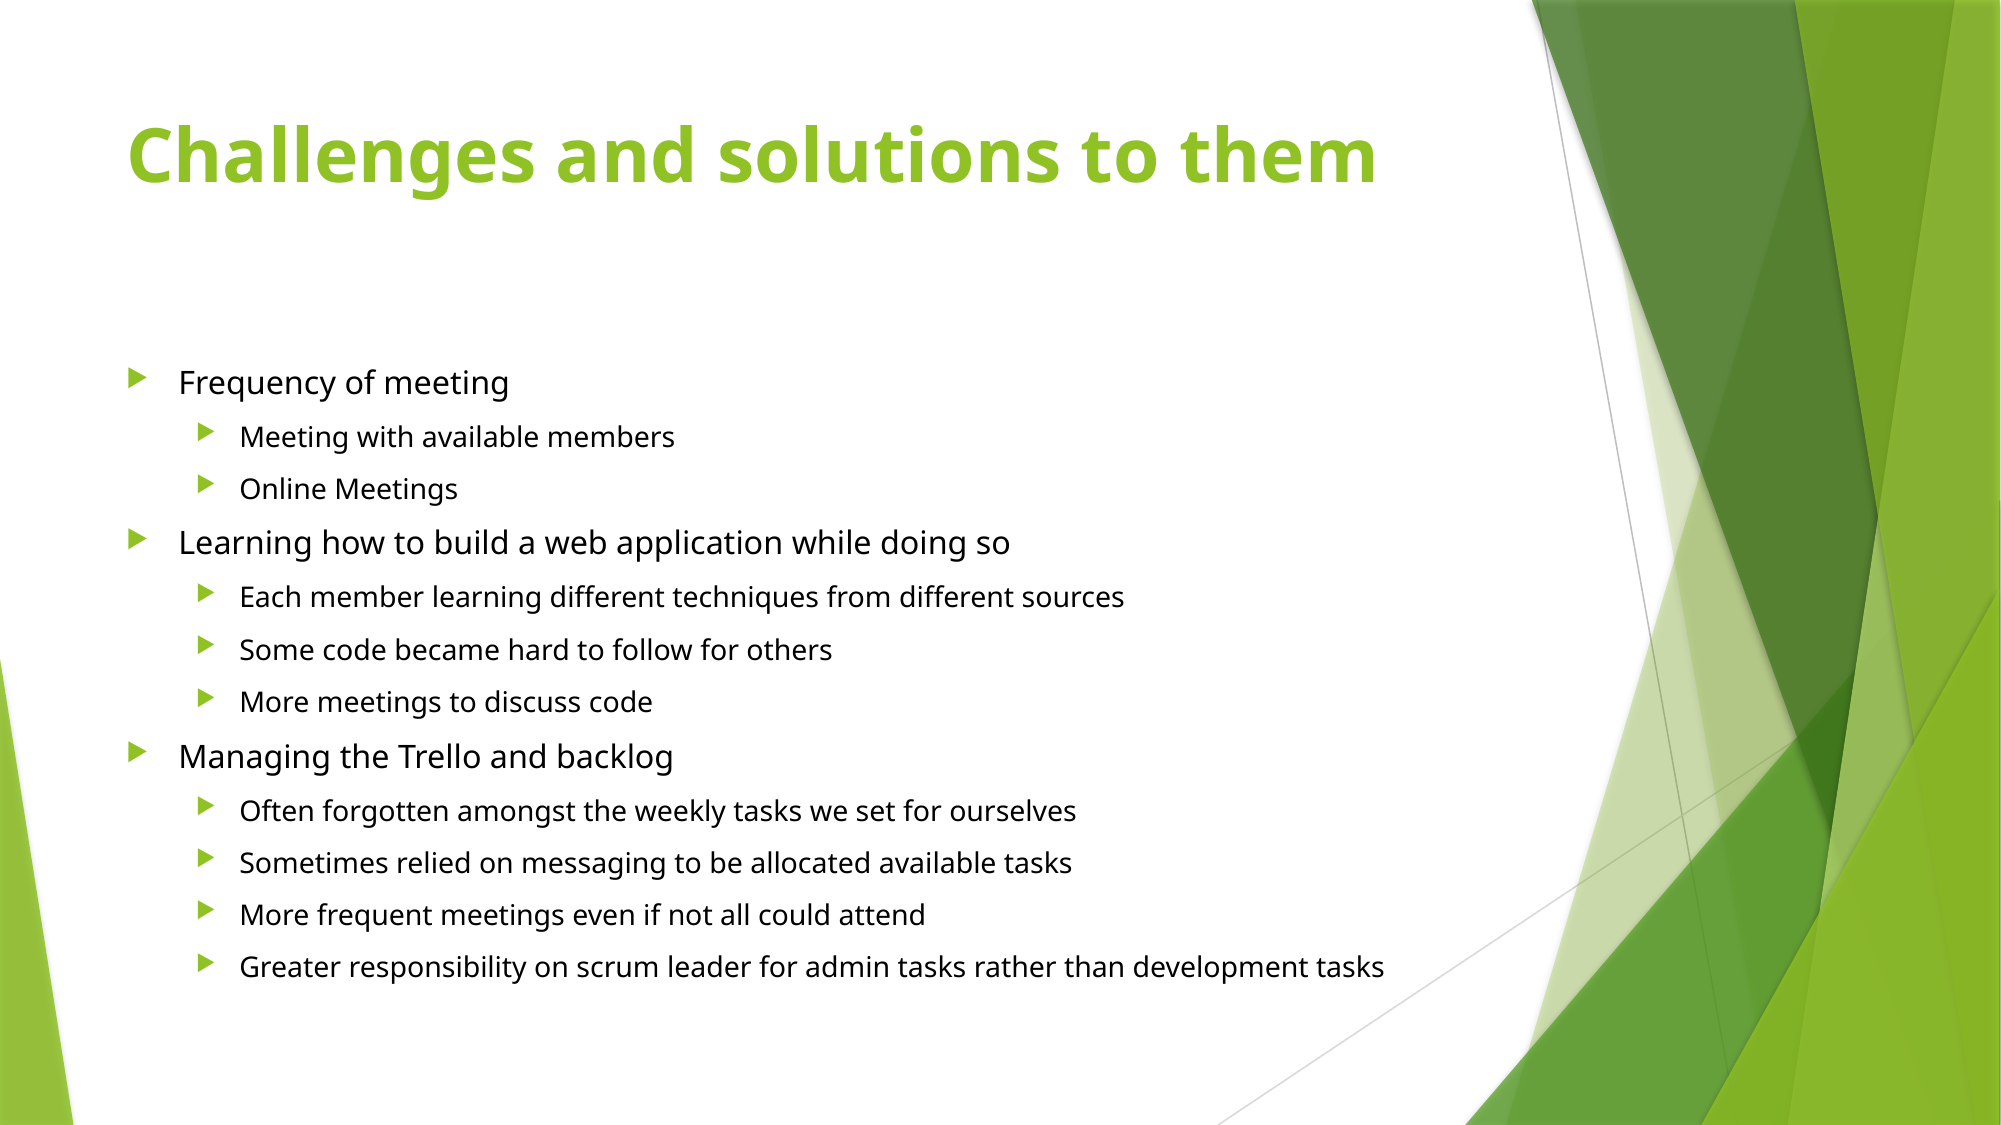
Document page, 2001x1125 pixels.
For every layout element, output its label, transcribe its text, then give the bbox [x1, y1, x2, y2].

list Frequency of meeting Meeting with available members Online Meetings Learning how to build a web application while doing so Each member learning different techniques from different sources Some code became hard to follow for others More meetings to discuss code Managing the Trello and backlog Often forgotten amongst the weekly tasks we set for ourselves Sometimes relied on messaging to be allocated available tasks More frequent meetings even if not all could attend Greater responsibility on scrum leader for admin tasks rather than development tasks [111, 354, 1522, 992]
title Challenges and solutions to them [111, 99, 1522, 317]
